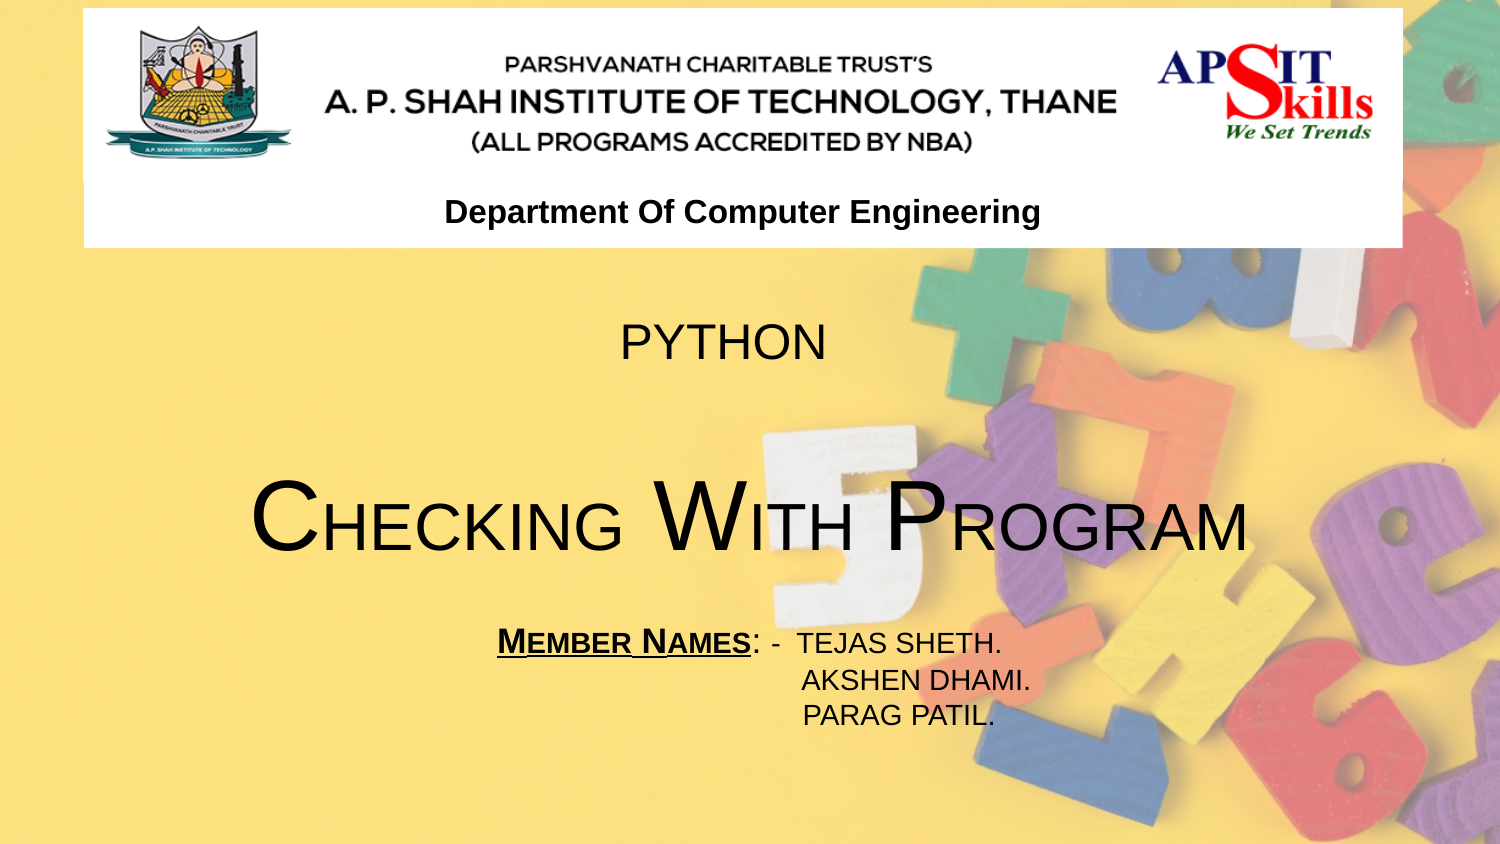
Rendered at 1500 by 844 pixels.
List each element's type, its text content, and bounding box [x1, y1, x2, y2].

text_box PYTHON [399, 294, 1048, 354]
subtitle MEMBER NAMES: - TEJAS SHETH. AKSHEN DHAMI. PARAG PATIL. [51, 603, 1449, 760]
picture [83, 8, 1403, 181]
title CHECKING WITH PROGRAM [51, 421, 1449, 586]
text_box Department Of Computer Engineering [83, 188, 1403, 249]
